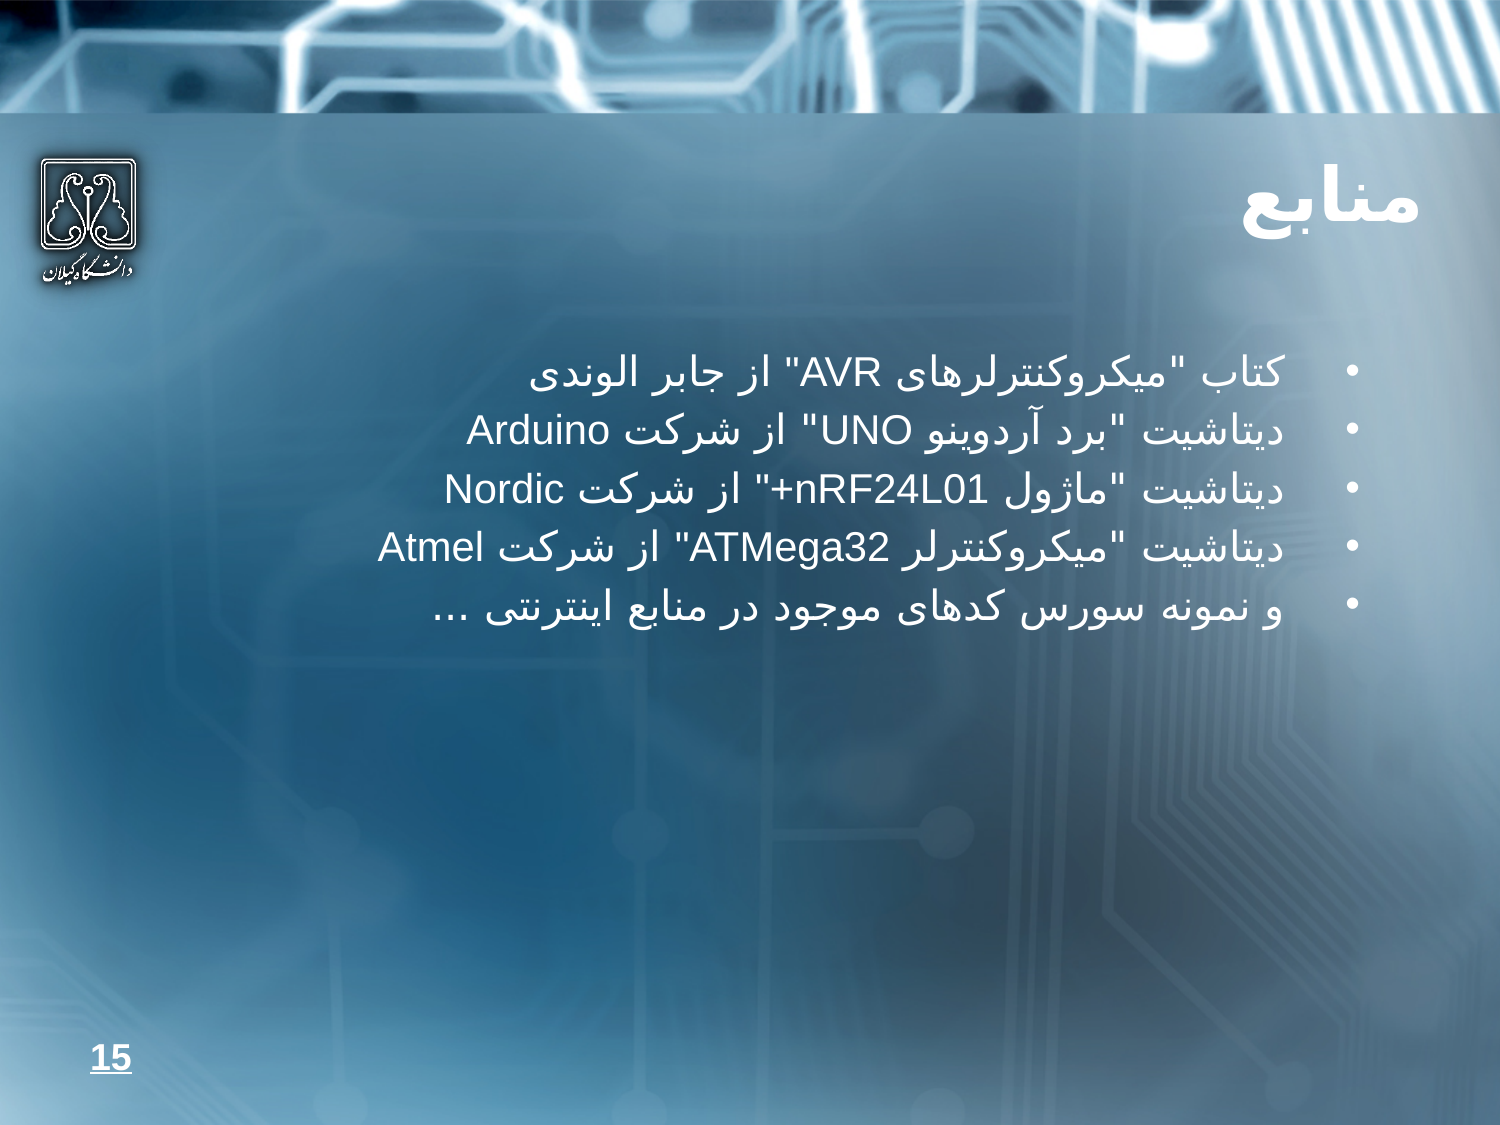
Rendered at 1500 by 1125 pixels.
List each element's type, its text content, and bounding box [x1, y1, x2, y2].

picture [0, 0, 1500, 1125]
slide_number 15 [75, 1025, 175, 1085]
list کتاب "میکروکنترلرهای AVR" از جابر الوندی دیتاشیت "برد آردوینو UNO" از شرکت Arduino دیتاشیت "ماژول nRF24L01+" از شرکت Nordic دیتاشیت "میکروکنترلر ATMega32" از شرکت Atmel و نمونه سورس کدهای موجود در منابع اینترنتی ... [174, 337, 1375, 1025]
title منابع [14, 132, 1439, 250]
